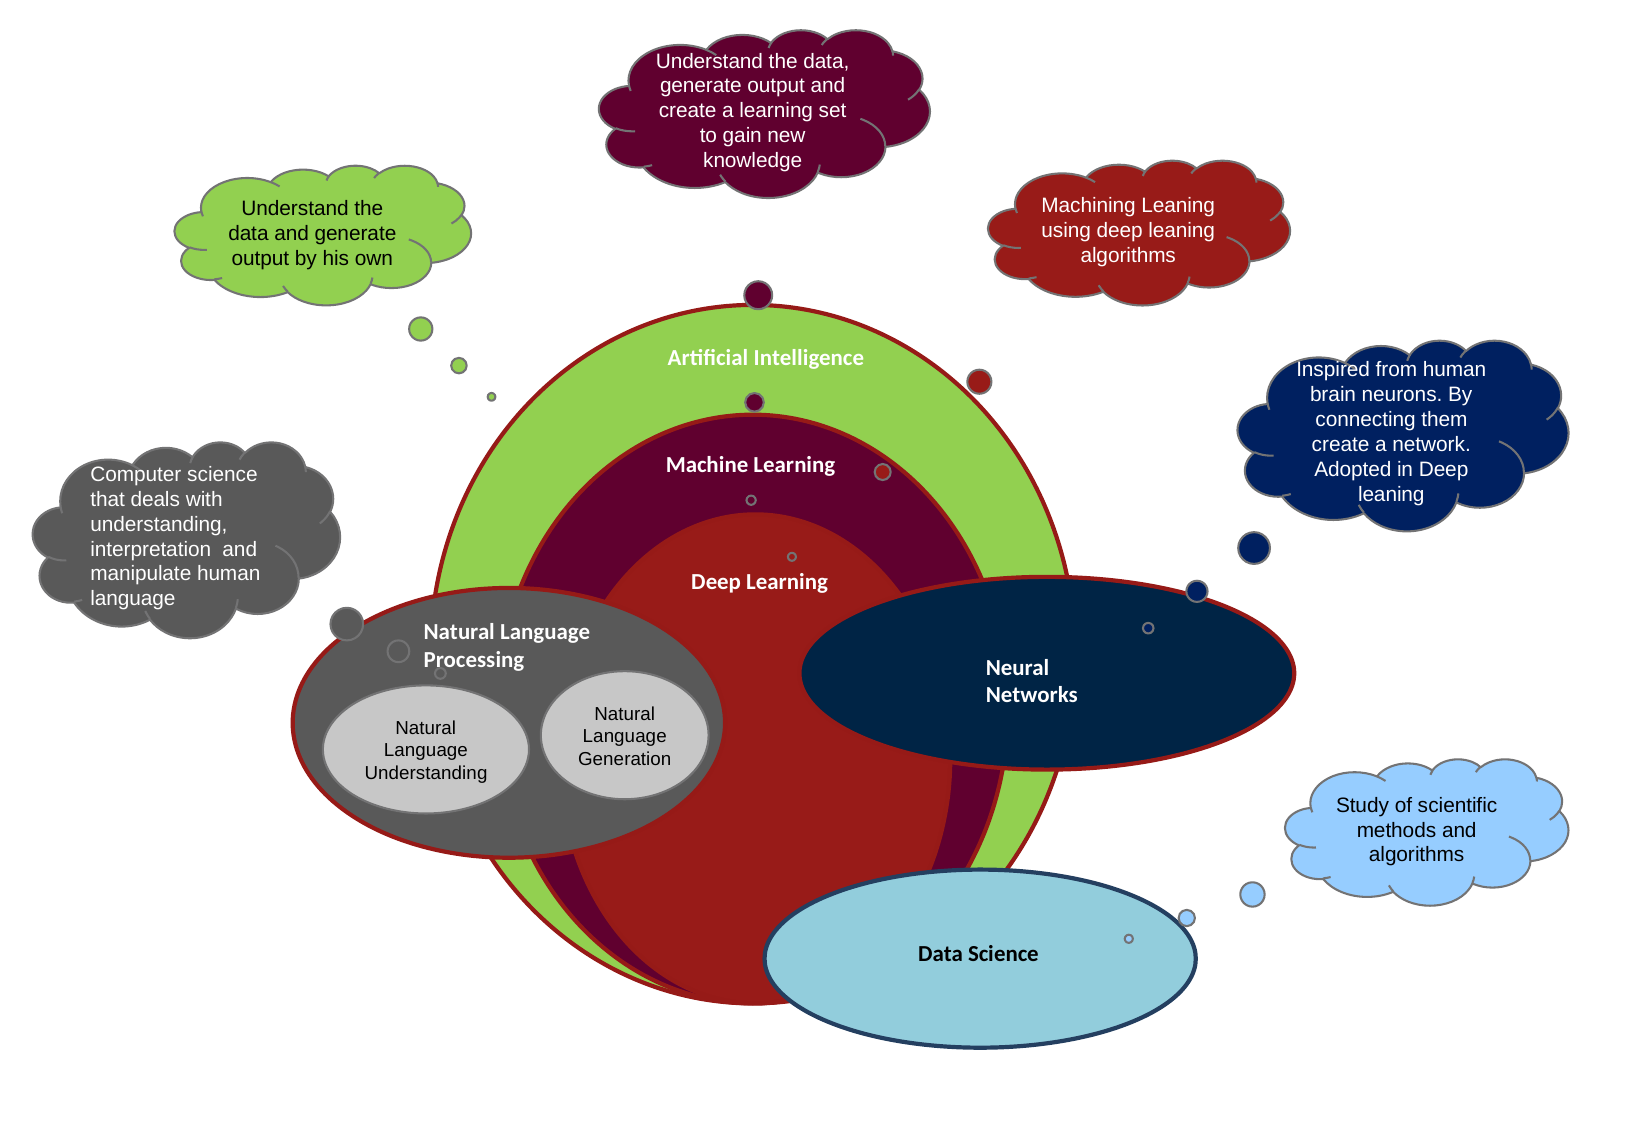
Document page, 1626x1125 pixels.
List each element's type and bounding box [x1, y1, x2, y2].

text_box [32, 29, 1569, 1048]
